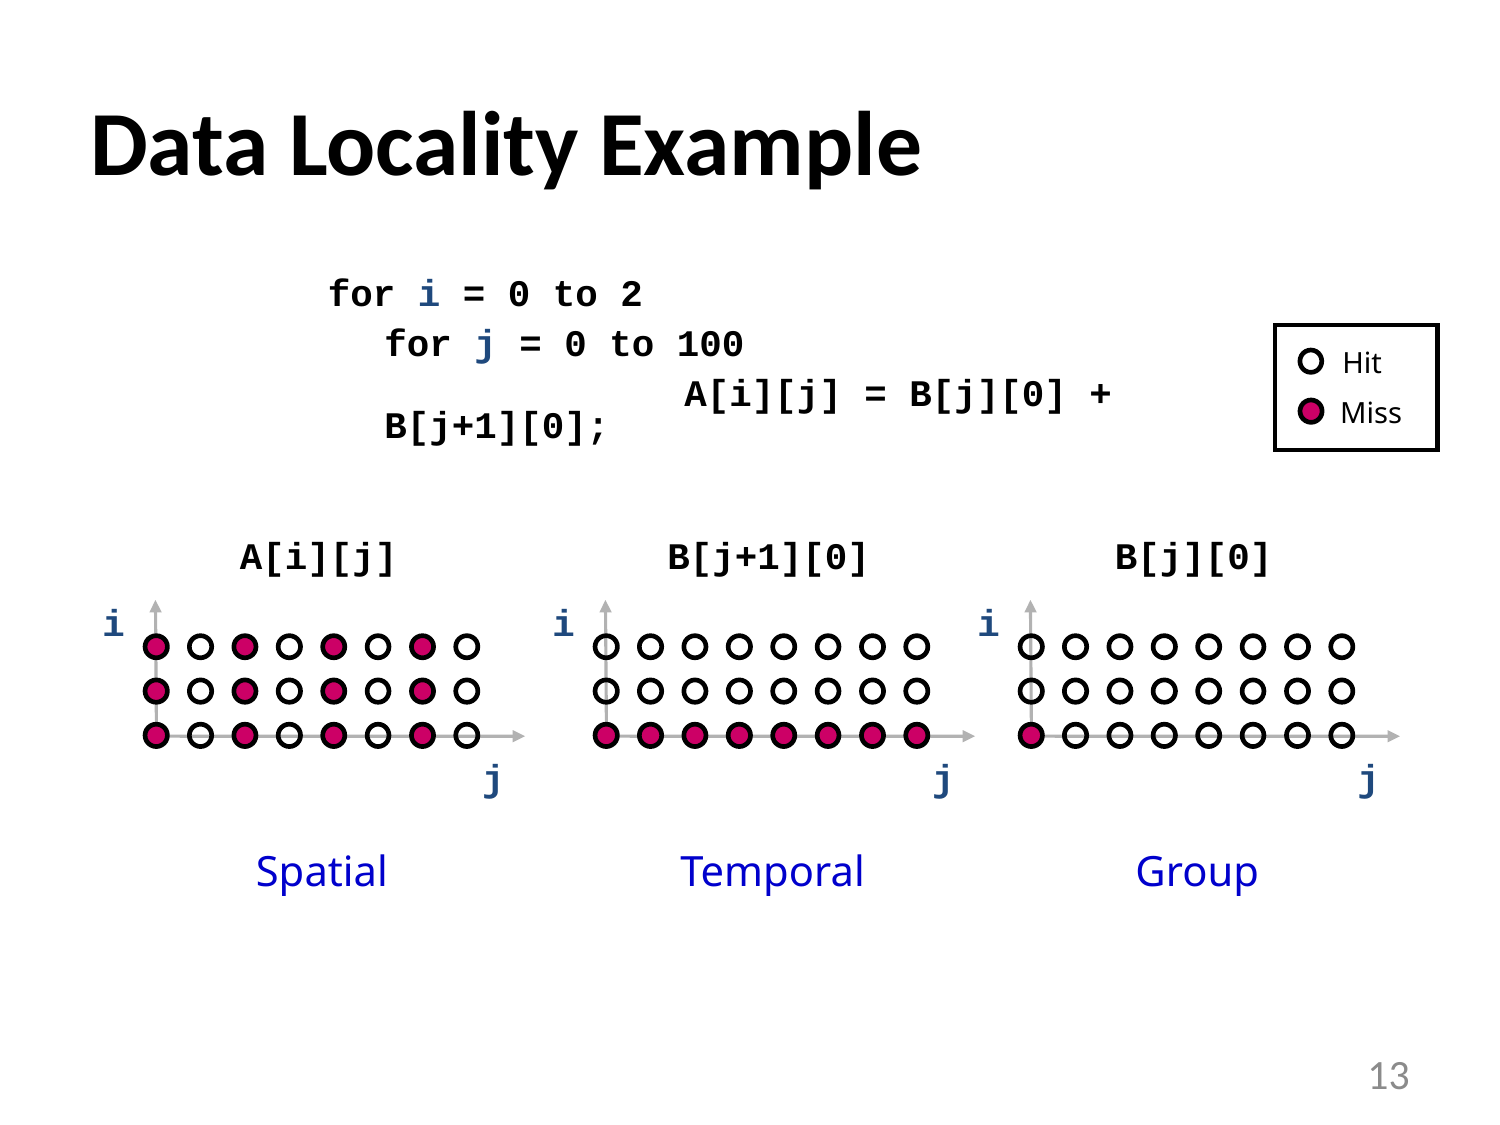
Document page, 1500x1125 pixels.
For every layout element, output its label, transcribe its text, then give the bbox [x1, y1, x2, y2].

text_box Spatial [241, 837, 403, 903]
text_box for i = 0 to 2 for j = 0 to 100 A[i][j] = B[j][0] + B[j+1][0]; [312, 273, 1188, 502]
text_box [1274, 324, 1438, 451]
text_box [87, 524, 526, 806]
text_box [962, 524, 1401, 904]
title Data Locality Example [75, 45, 1425, 233]
slide_number 13 [1074, 1042, 1425, 1103]
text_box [537, 524, 961, 904]
